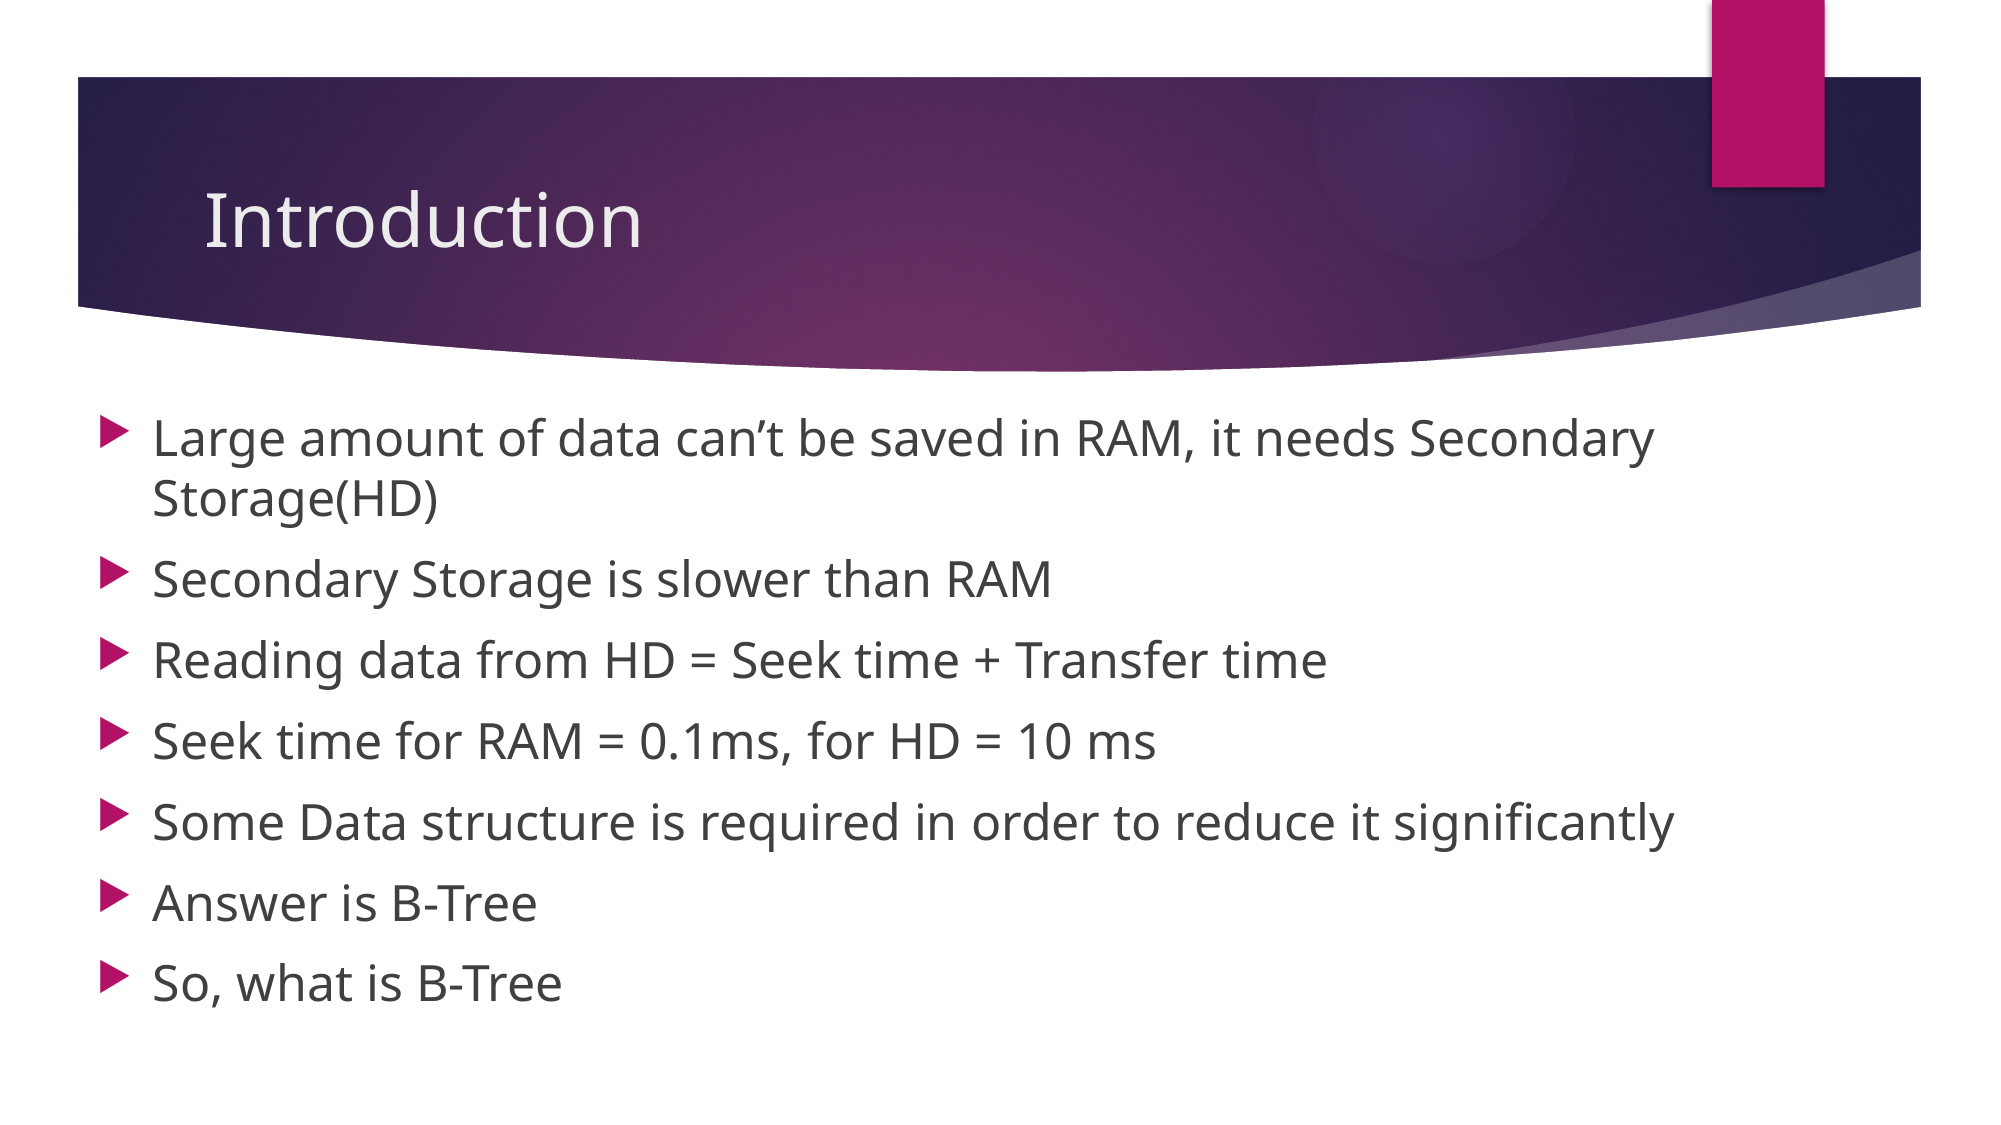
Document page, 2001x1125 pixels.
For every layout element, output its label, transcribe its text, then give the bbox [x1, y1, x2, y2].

list Large amount of data can’t be saved in RAM, it needs Secondary Storage(HD) Secondary Storage is slower than RAM Reading data from HD = Seek time + Transfer time Seek time for RAM = 0.1ms, for HD = 10 ms Some Data structure is required in order to reduce it significantly Answer is B-Tree So, what is B-Tree [81, 399, 1893, 1091]
title Introduction [189, 159, 1627, 276]
